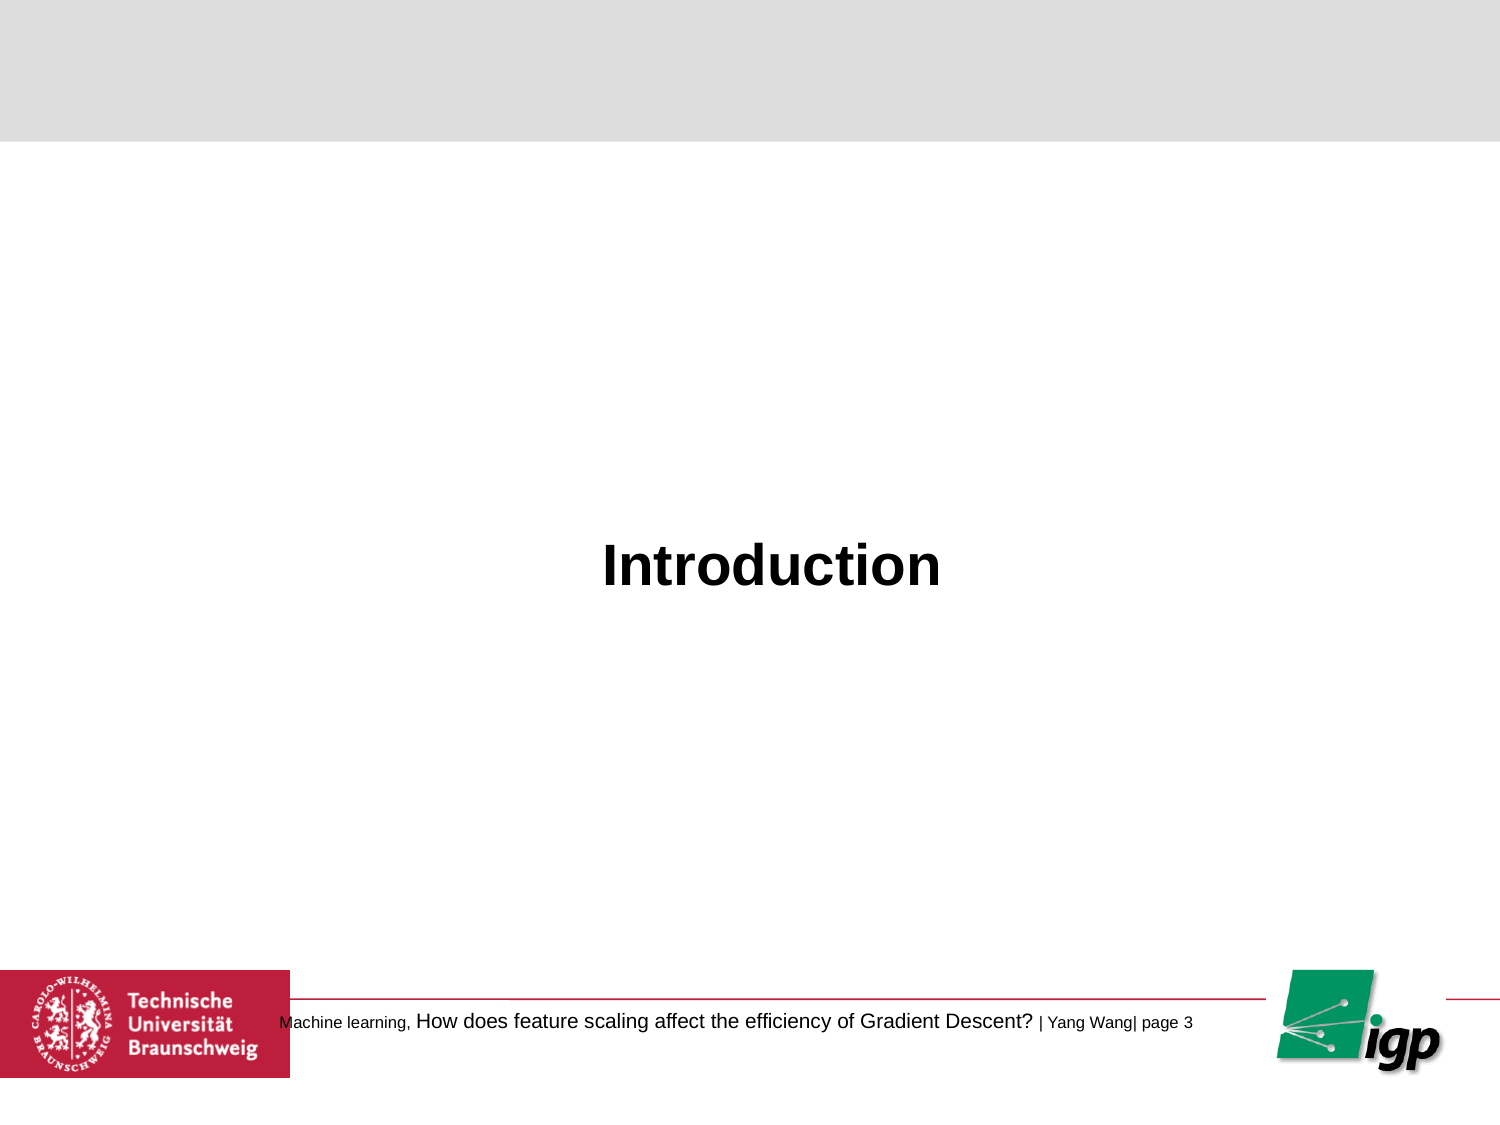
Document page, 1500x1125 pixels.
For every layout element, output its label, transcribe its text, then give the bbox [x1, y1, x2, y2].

picture [0, 970, 290, 1078]
picture [1266, 960, 1446, 1078]
text_box Introduction [587, 519, 1339, 605]
